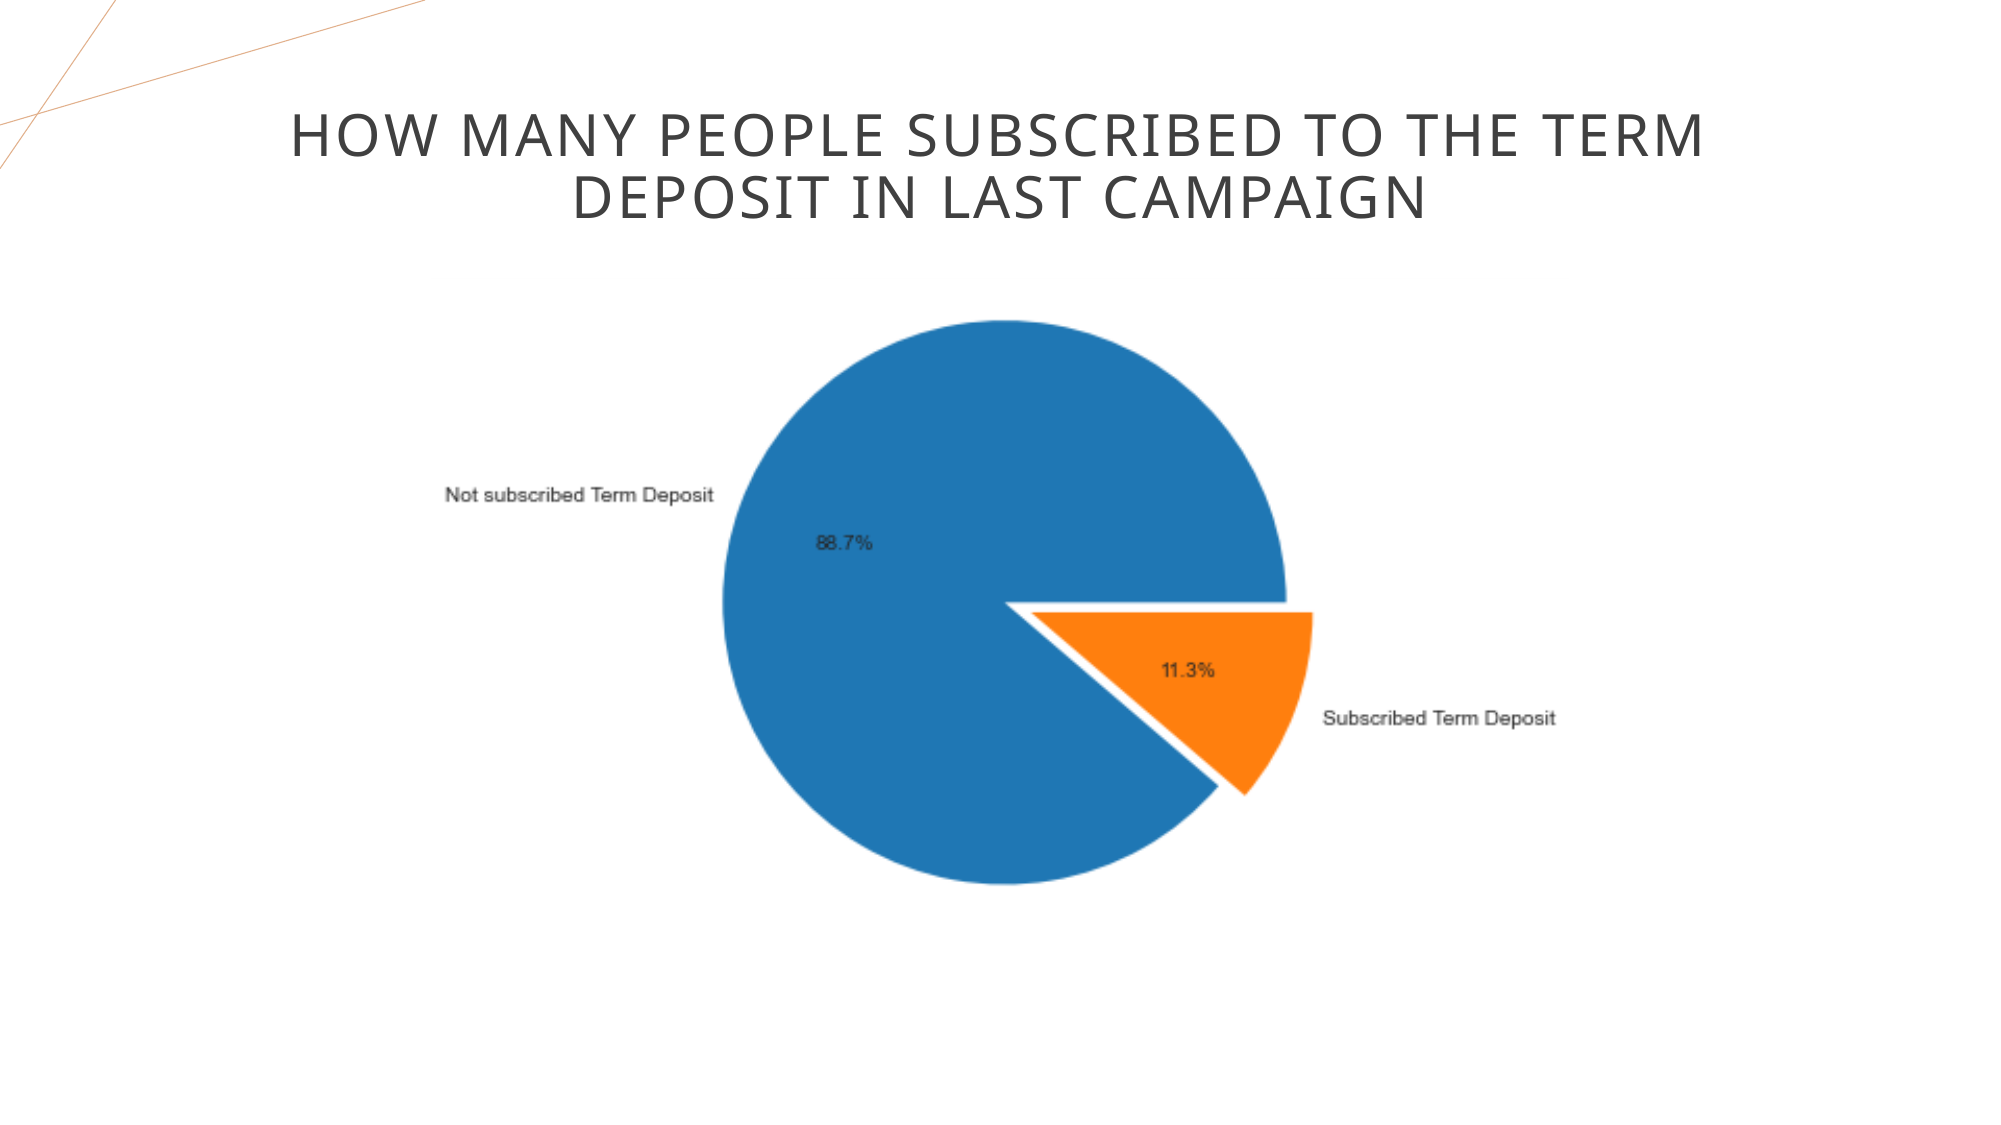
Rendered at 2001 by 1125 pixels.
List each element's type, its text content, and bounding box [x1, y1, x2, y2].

picture [431, 277, 1569, 930]
title How many people subscribed to the term deposit in last campaign [137, 59, 1863, 278]
